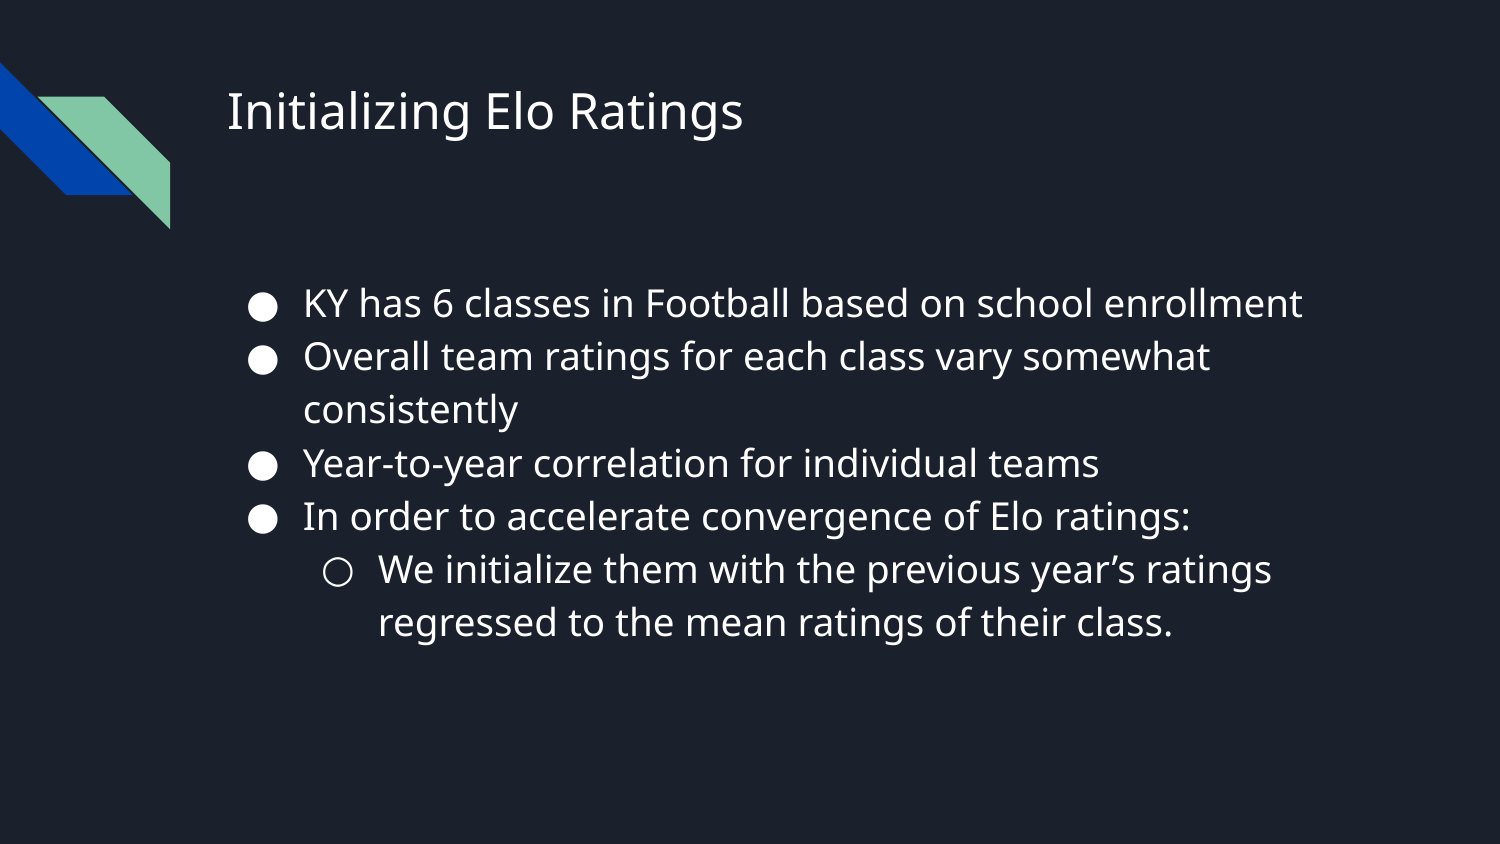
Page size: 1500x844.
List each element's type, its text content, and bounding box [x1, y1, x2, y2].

title Initializing Elo Ratings [212, 64, 1368, 215]
list KY has 6 classes in Football based on school enrollment Overall team ratings for each class vary somewhat consistently Year-to-year correlation for individual teams In order to accelerate convergence of Elo ratings: We initialize them with the previous year’s ratings regressed to the mean ratings of their class. [212, 257, 1368, 735]
